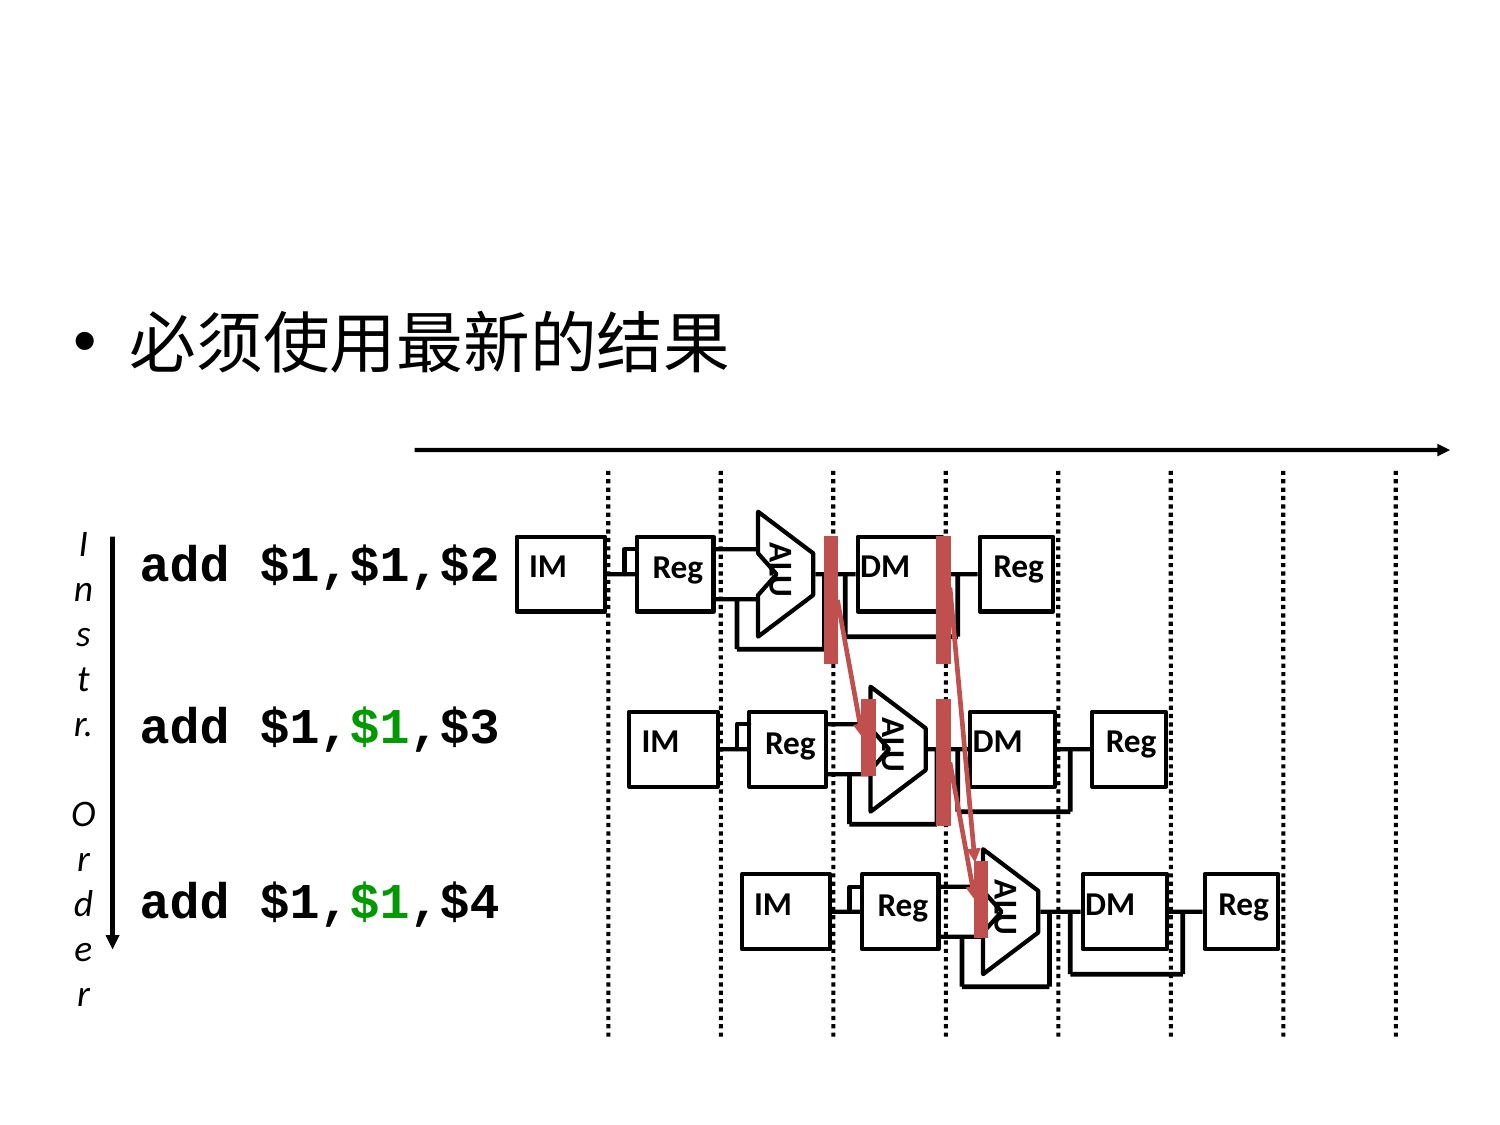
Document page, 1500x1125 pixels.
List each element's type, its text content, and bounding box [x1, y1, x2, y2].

list 必须使用最新的结果 [58, 292, 1422, 402]
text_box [824, 537, 876, 776]
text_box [937, 537, 988, 938]
text_box add $1,$1,$3 [124, 686, 515, 762]
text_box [608, 470, 1397, 1037]
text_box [514, 511, 1066, 650]
text_box I n s t r. O r d e r [56, 511, 111, 1022]
text_box add $1,$1,$2 [124, 524, 509, 599]
text_box [106, 536, 119, 950]
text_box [739, 848, 1291, 987]
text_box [991, 686, 1178, 825]
text_box add $1,$1,$4 [124, 861, 515, 937]
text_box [626, 686, 932, 825]
text_box [414, 443, 1450, 457]
